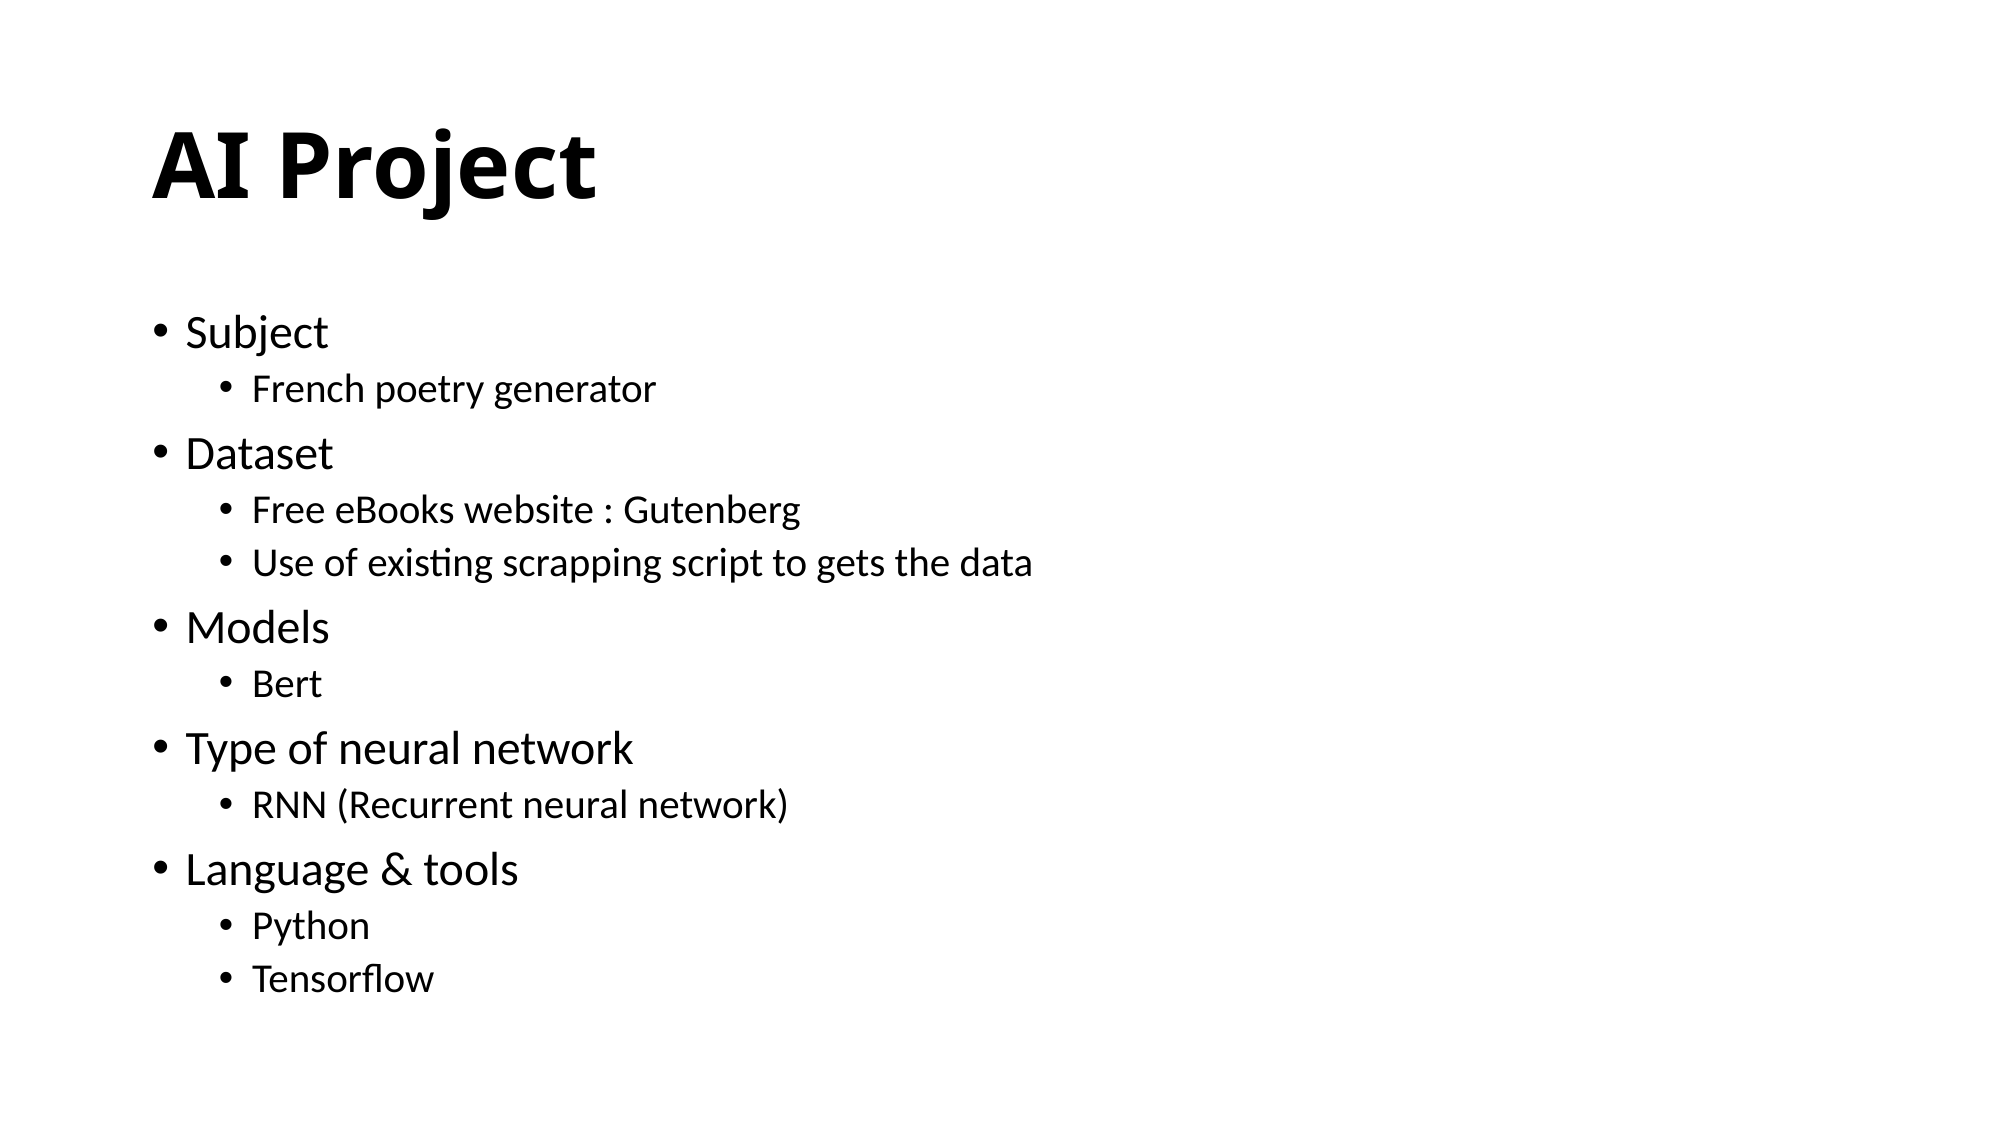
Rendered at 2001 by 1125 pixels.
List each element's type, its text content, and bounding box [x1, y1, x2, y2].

title AI Project [137, 59, 1863, 278]
list Subject French poetry generator Dataset Free eBooks website : Gutenberg Use of existing scrapping script to gets the data Models Bert Type of neural network RNN (Recurrent neural network) Language & tools Python Tensorflow [137, 299, 1863, 1014]
